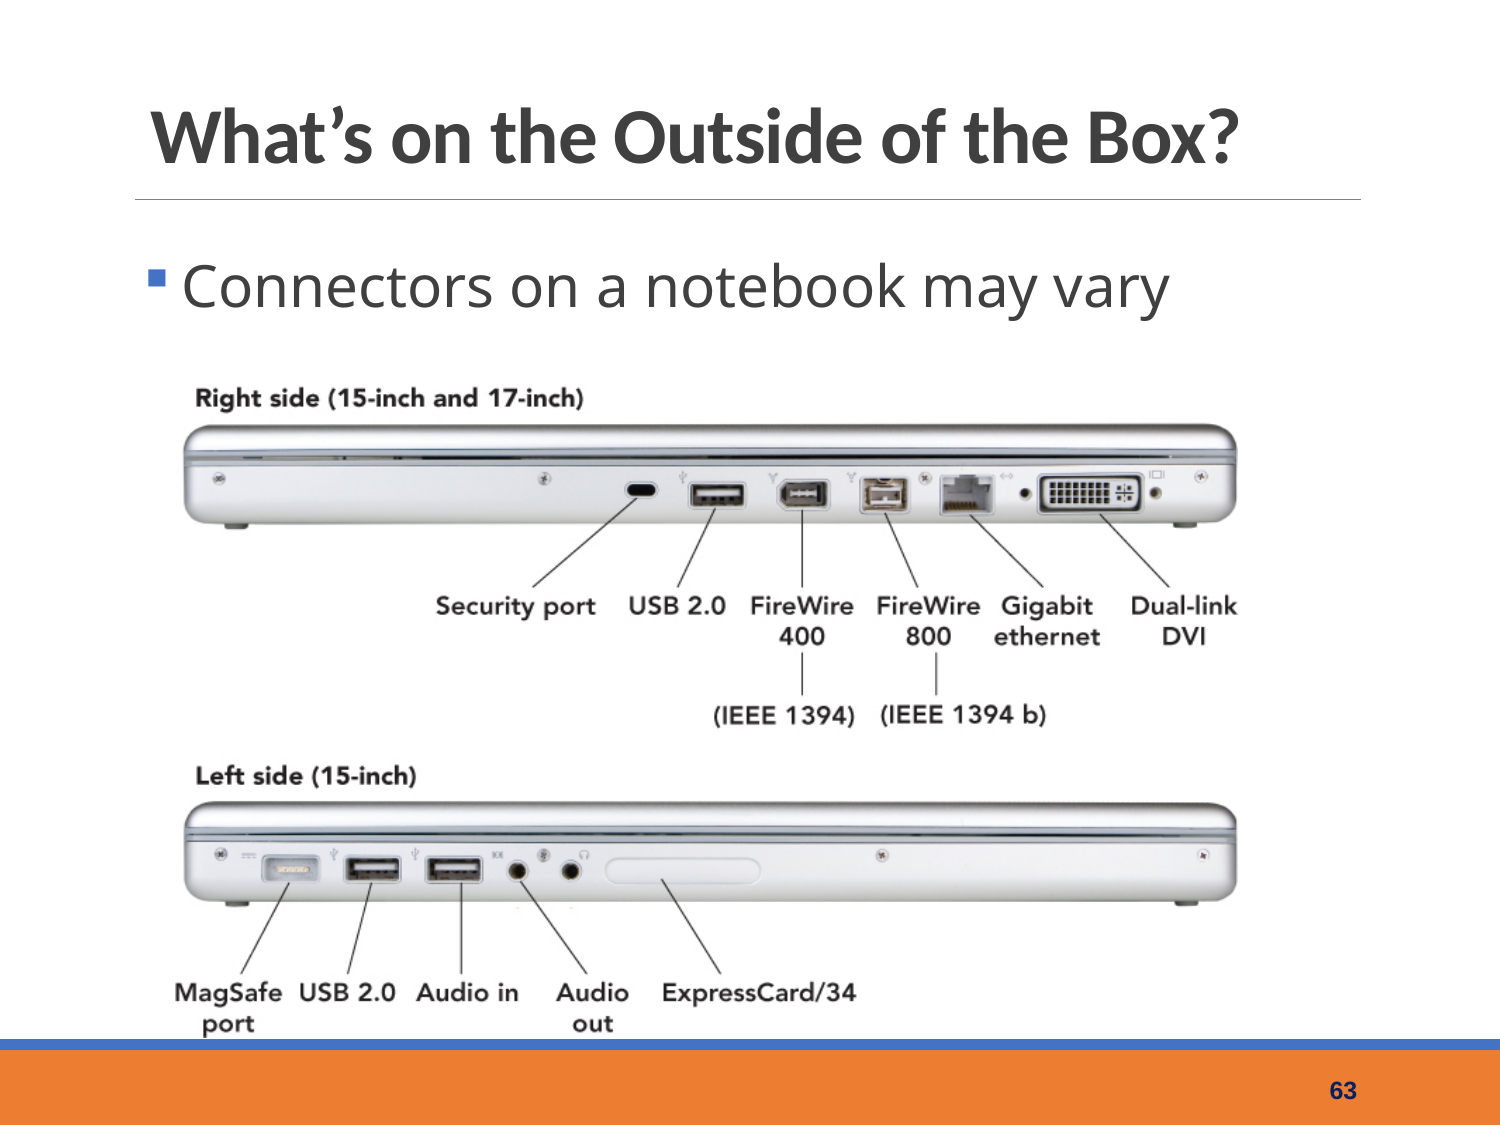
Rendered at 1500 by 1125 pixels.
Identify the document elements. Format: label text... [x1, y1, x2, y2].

title What’s on the Outside of the Box? [135, 47, 1438, 188]
list Connectors on a notebook may vary [143, 249, 1238, 910]
picture [174, 384, 1238, 1038]
slide_number 63 [1257, 1059, 1373, 1120]
